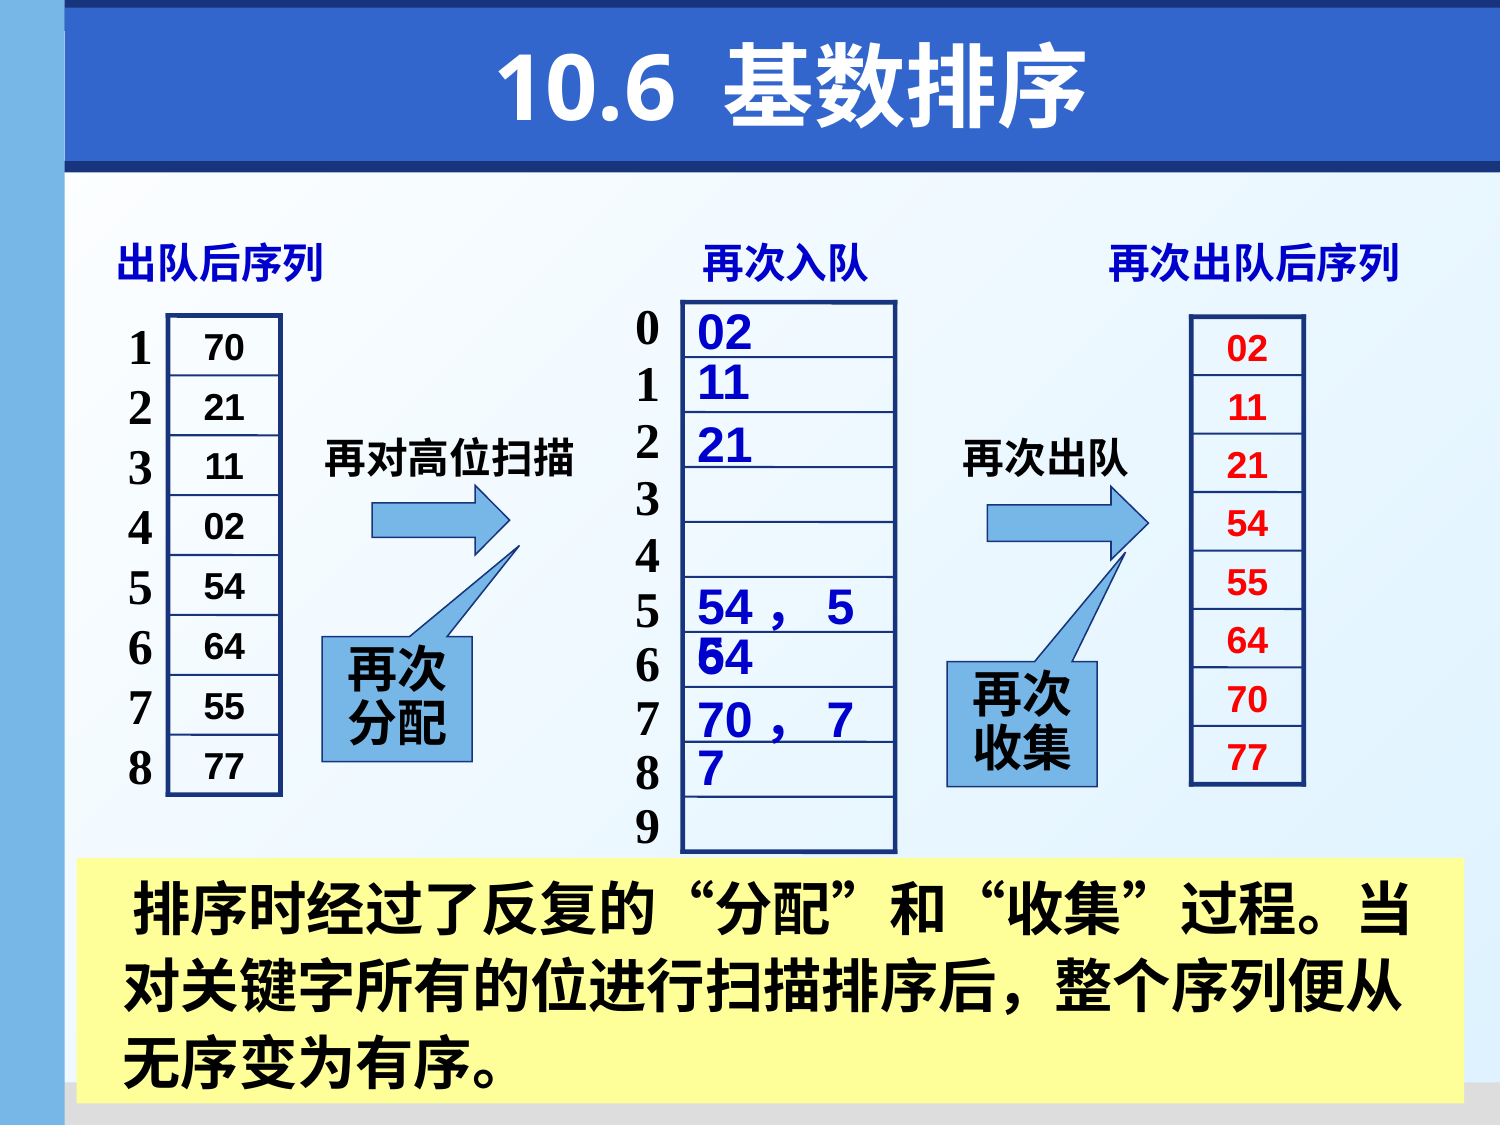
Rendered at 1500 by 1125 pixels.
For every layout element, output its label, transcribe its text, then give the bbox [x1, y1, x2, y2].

text_box 再次分配 [346, 563, 506, 762]
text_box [946, 423, 1087, 560]
text_box 再次收集 [947, 598, 1088, 787]
title 10.6 基数排序 [100, 19, 1483, 149]
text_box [346, 423, 610, 555]
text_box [1092, 228, 1417, 785]
text_box 排序时经过了反复的“分配”和“收集”过程。当对关键字所有的位进行扫描排序后，整个序列便从无序变为有序。 [76, 857, 1465, 1104]
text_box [100, 228, 341, 802]
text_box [619, 228, 901, 862]
